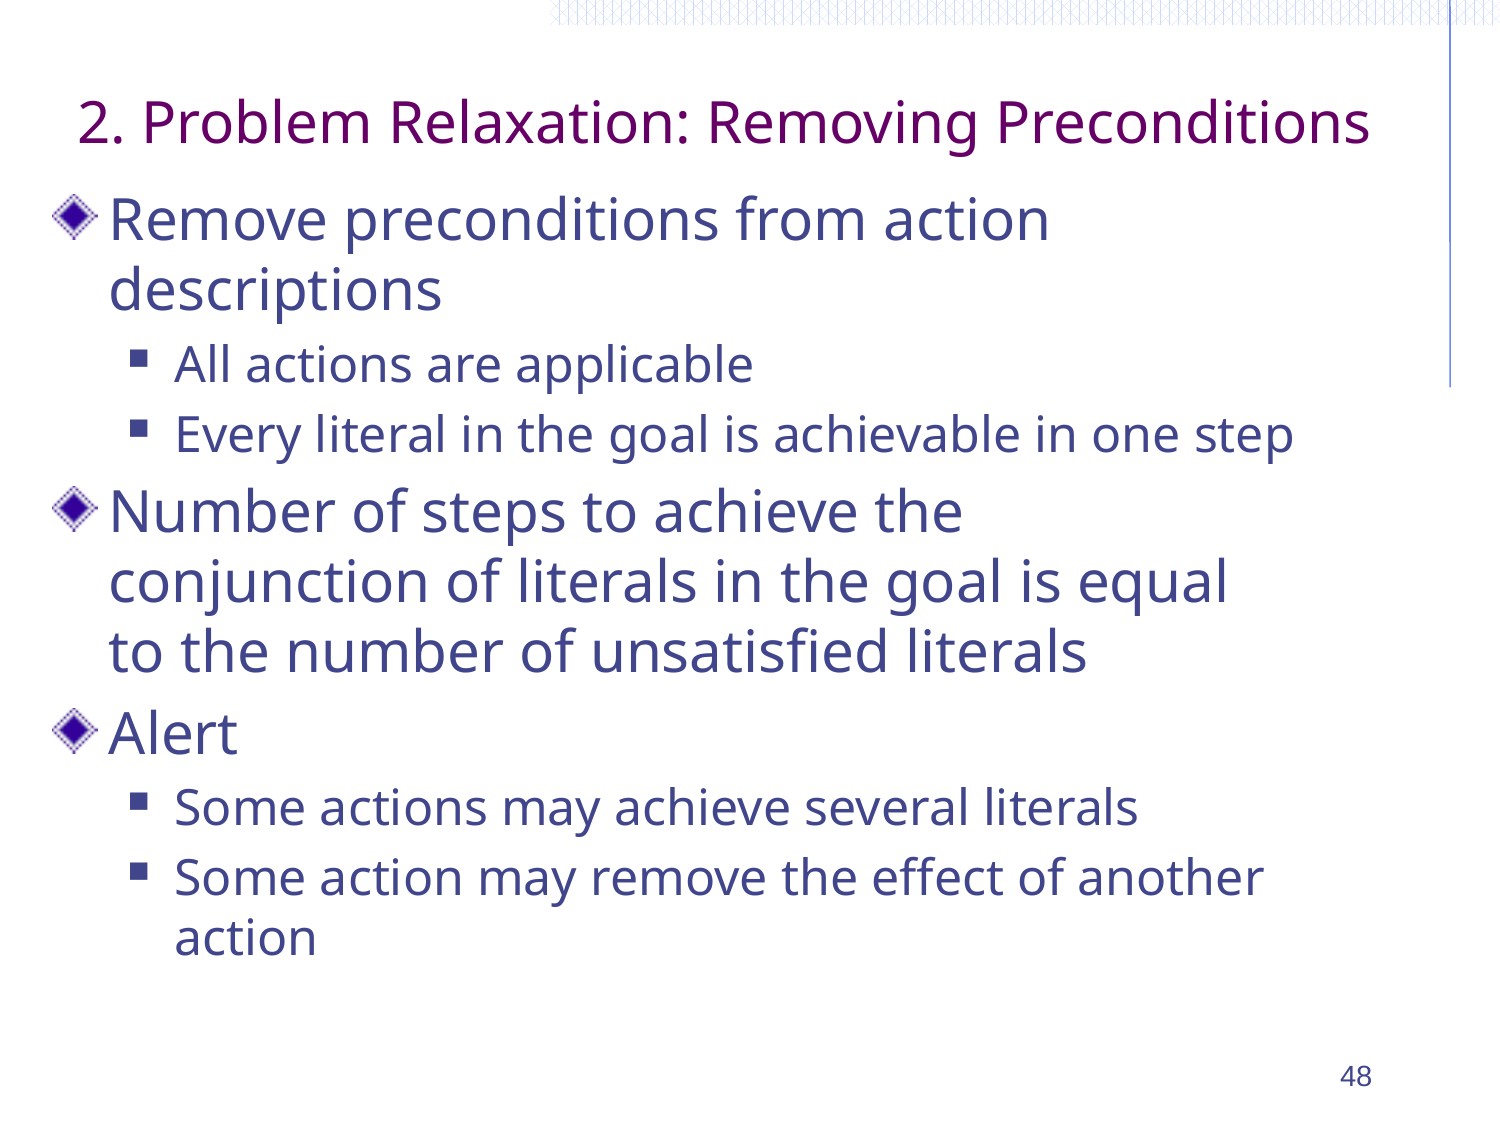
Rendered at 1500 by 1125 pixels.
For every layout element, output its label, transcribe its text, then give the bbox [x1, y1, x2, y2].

picture [52, 708, 98, 754]
list Remove preconditions from action descriptions All actions are applicable Every literal in the goal is achievable in one step Number of steps to achieve the conjunction of literals in the goal is equal to the number of unsatisfied literals Alert Some actions may achieve several literals Some action may remove the effect of another action [37, 174, 1313, 851]
picture [52, 486, 98, 532]
picture [52, 194, 98, 240]
slide_number 48 [1074, 1024, 1388, 1101]
title 2. Problem Relaxation: Removing Preconditions [62, 49, 1463, 163]
